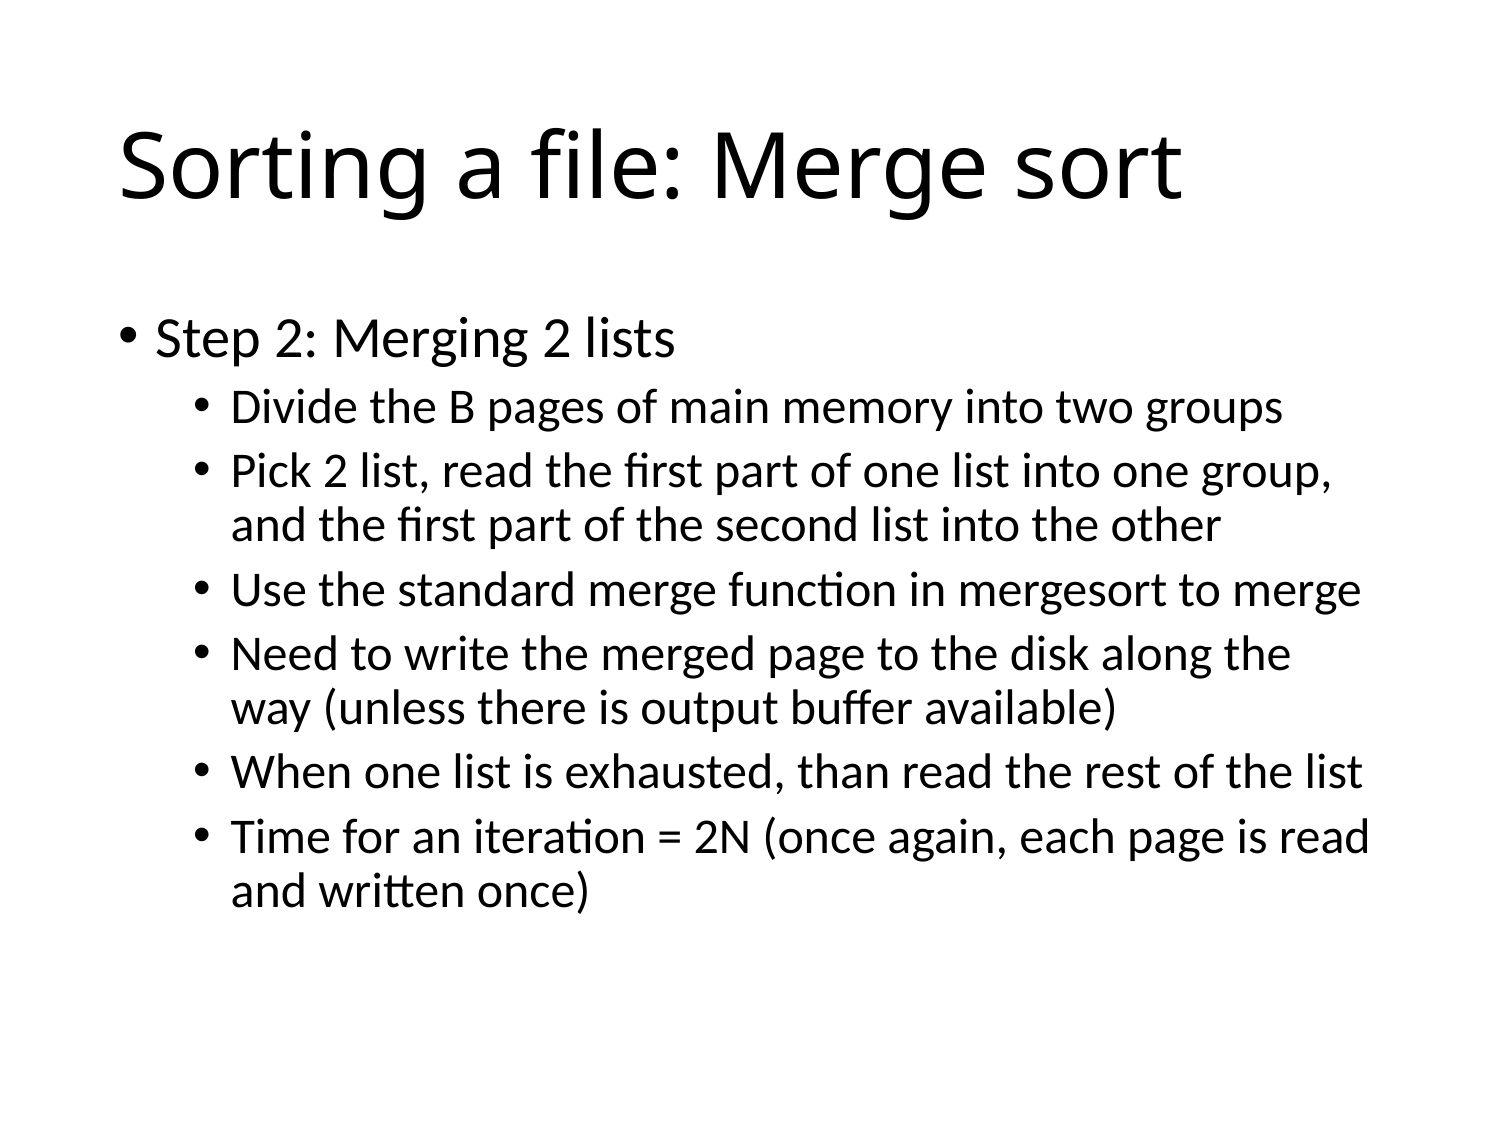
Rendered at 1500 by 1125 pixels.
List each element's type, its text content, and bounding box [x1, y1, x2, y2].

title Sorting a file: Merge sort [103, 59, 1397, 278]
list Step 2: Merging 2 lists Divide the B pages of main memory into two groups Pick 2 list, read the first part of one list into one group, and the first part of the second list into the other Use the standard merge function in mergesort to merge Need to write the merged page to the disk along the way (unless there is output buffer available) When one list is exhausted, than read the rest of the list Time for an iteration = 2N (once again, each page is read and written once) [103, 299, 1397, 1014]
